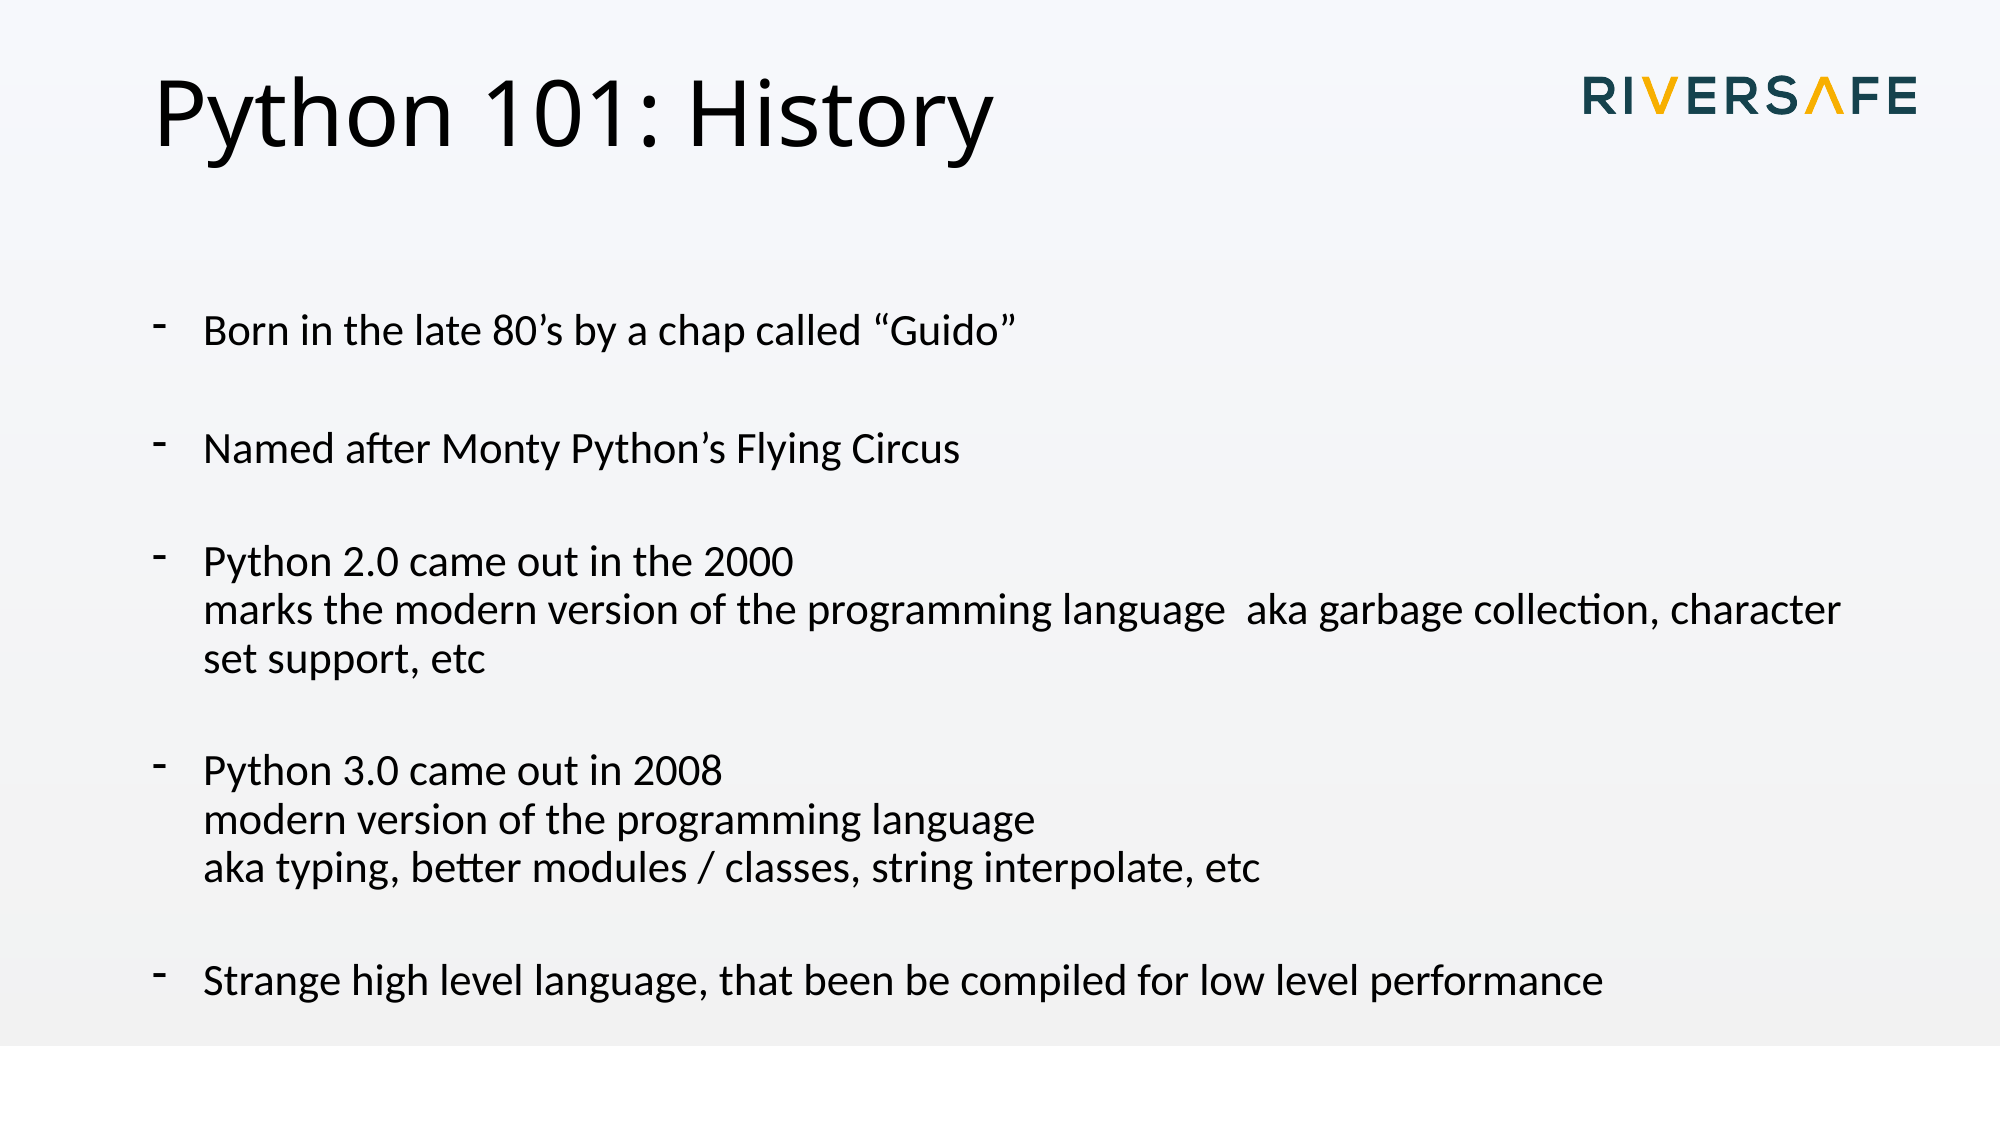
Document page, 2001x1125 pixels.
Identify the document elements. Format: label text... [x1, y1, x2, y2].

title Python 101: History [137, 59, 1863, 278]
text_box Born in the late 80’s by a chap called “Guido” Named after Monty Python’s Flying Circus Python 2.0 came out in the 2000 marks the modern version of the programming language aka garbage collection, character set support, etc Python 3.0 came out in 2008 modern version of the programming language aka typing, better modules / classes, string interpolate, etc Strange high level language, that been be compiled for low level performance [137, 299, 1863, 1014]
picture [1863, 75, 1916, 115]
